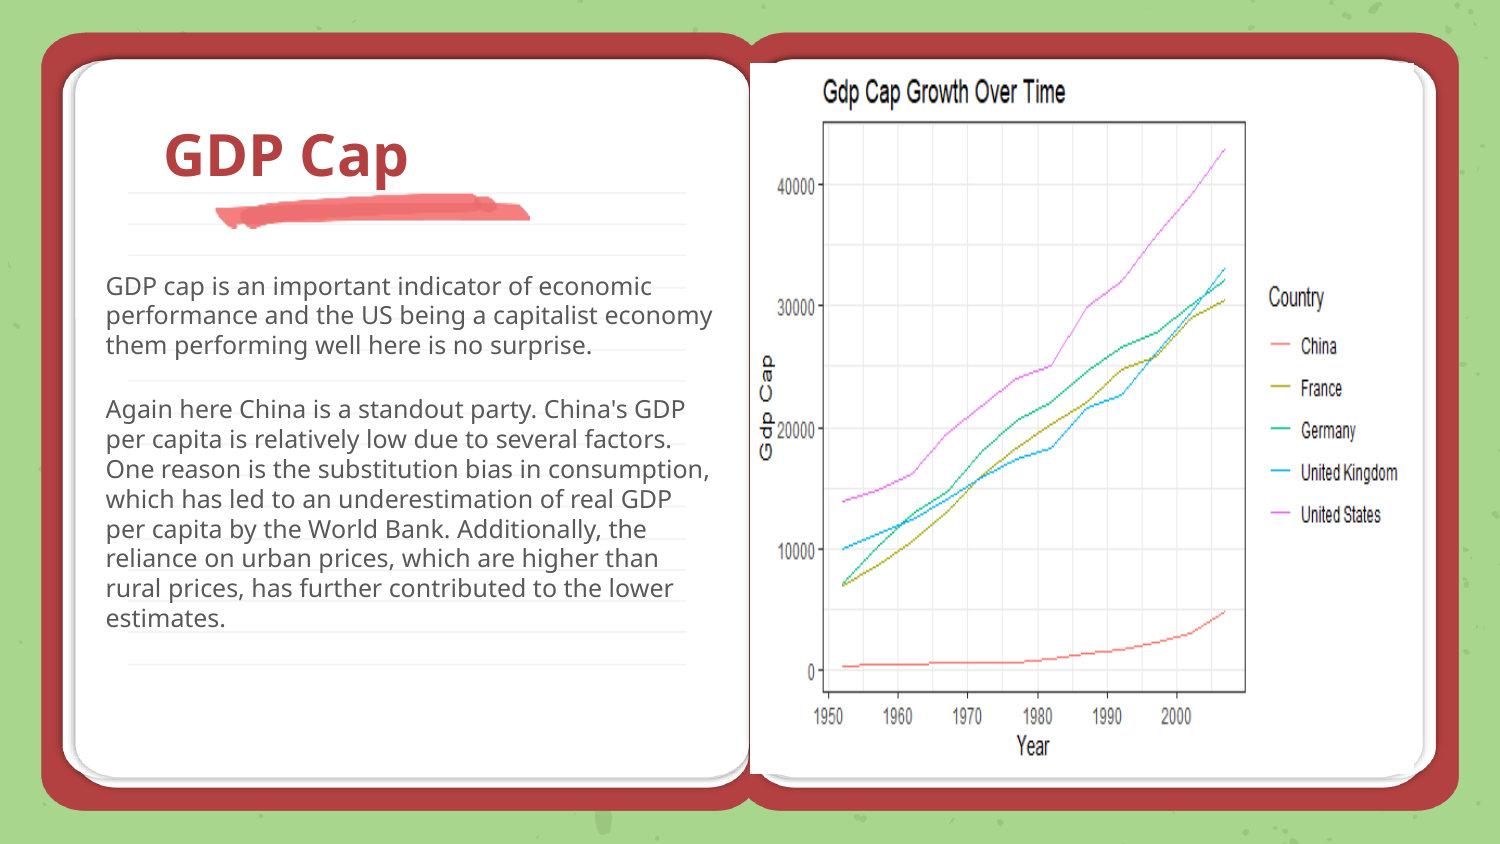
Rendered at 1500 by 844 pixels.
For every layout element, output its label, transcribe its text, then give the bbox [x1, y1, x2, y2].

text_box GDP cap is an important indicator of economic performance and the US being a capitalist economy them performing well here is no surprise. Again here China is a standout party. China's GDP per capita is relatively low due to several factors. One reason is the substitution bias in consumption, which has led to an underestimation of real GDP per capita by the World Bank. Additionally, the reliance on urban prices, which are higher than rural prices, has further contributed to the lower estimates. [90, 255, 733, 728]
title GDP Cap [148, 116, 744, 211]
picture [41, 32, 1459, 811]
